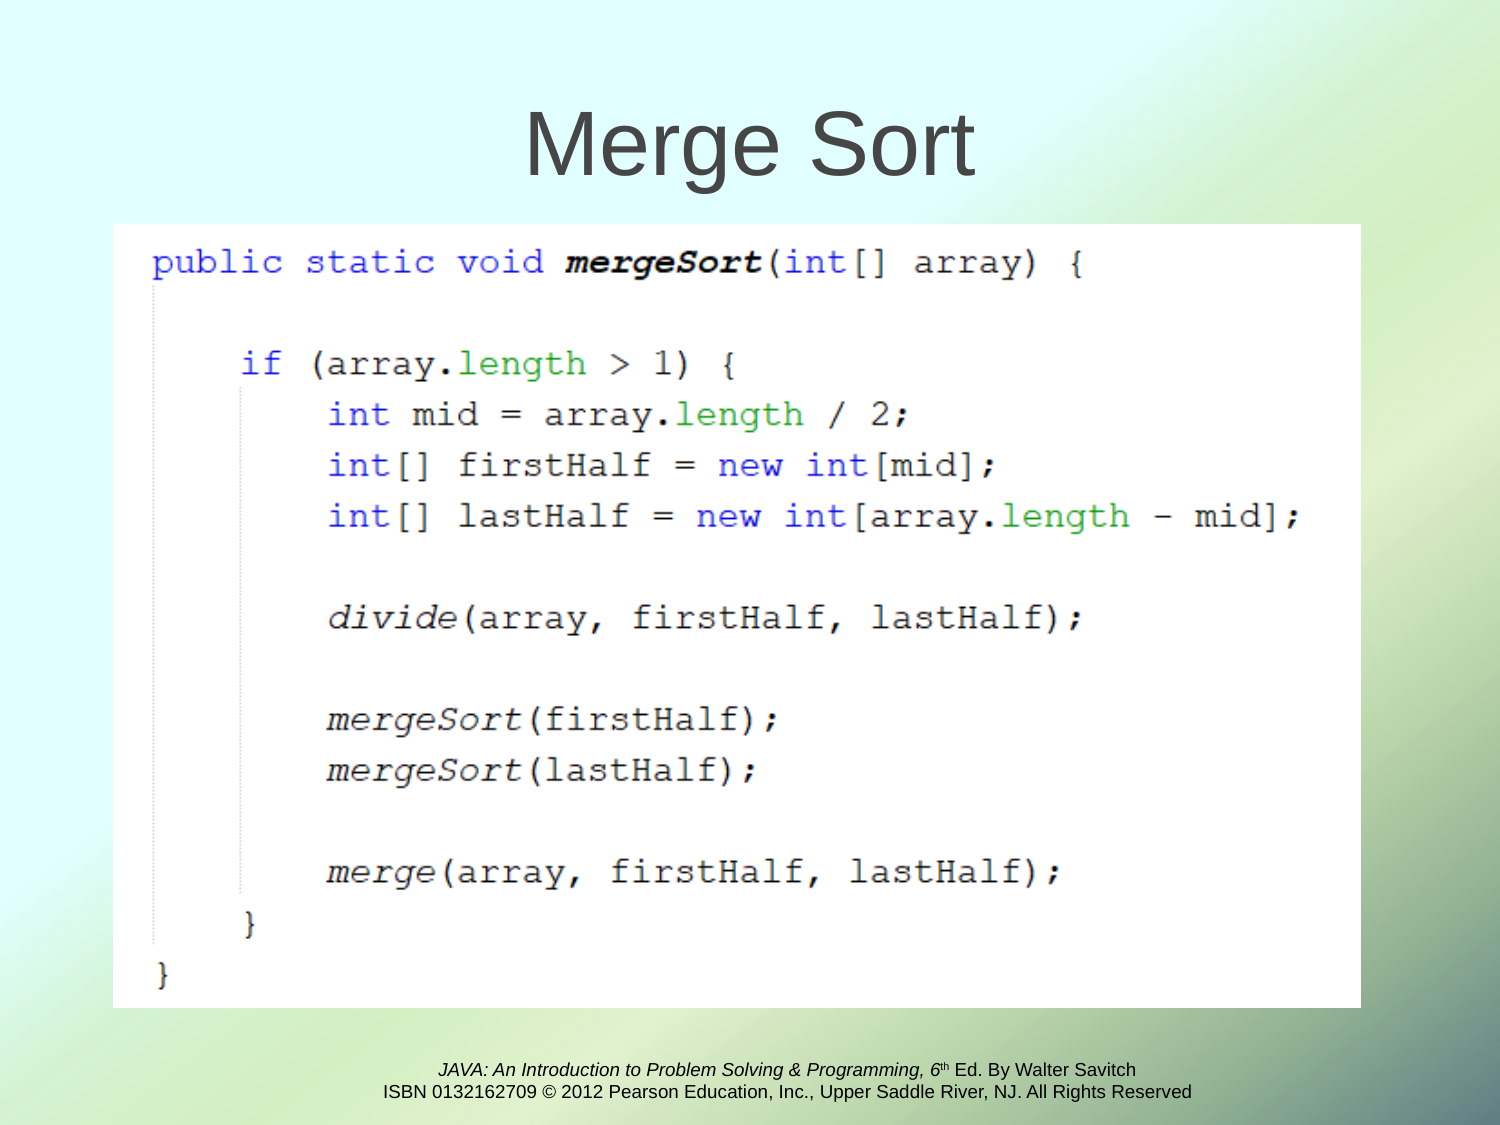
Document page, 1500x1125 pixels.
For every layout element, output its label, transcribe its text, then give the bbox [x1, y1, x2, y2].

title Merge Sort [75, 45, 1425, 233]
picture [0, 0, 1500, 1125]
